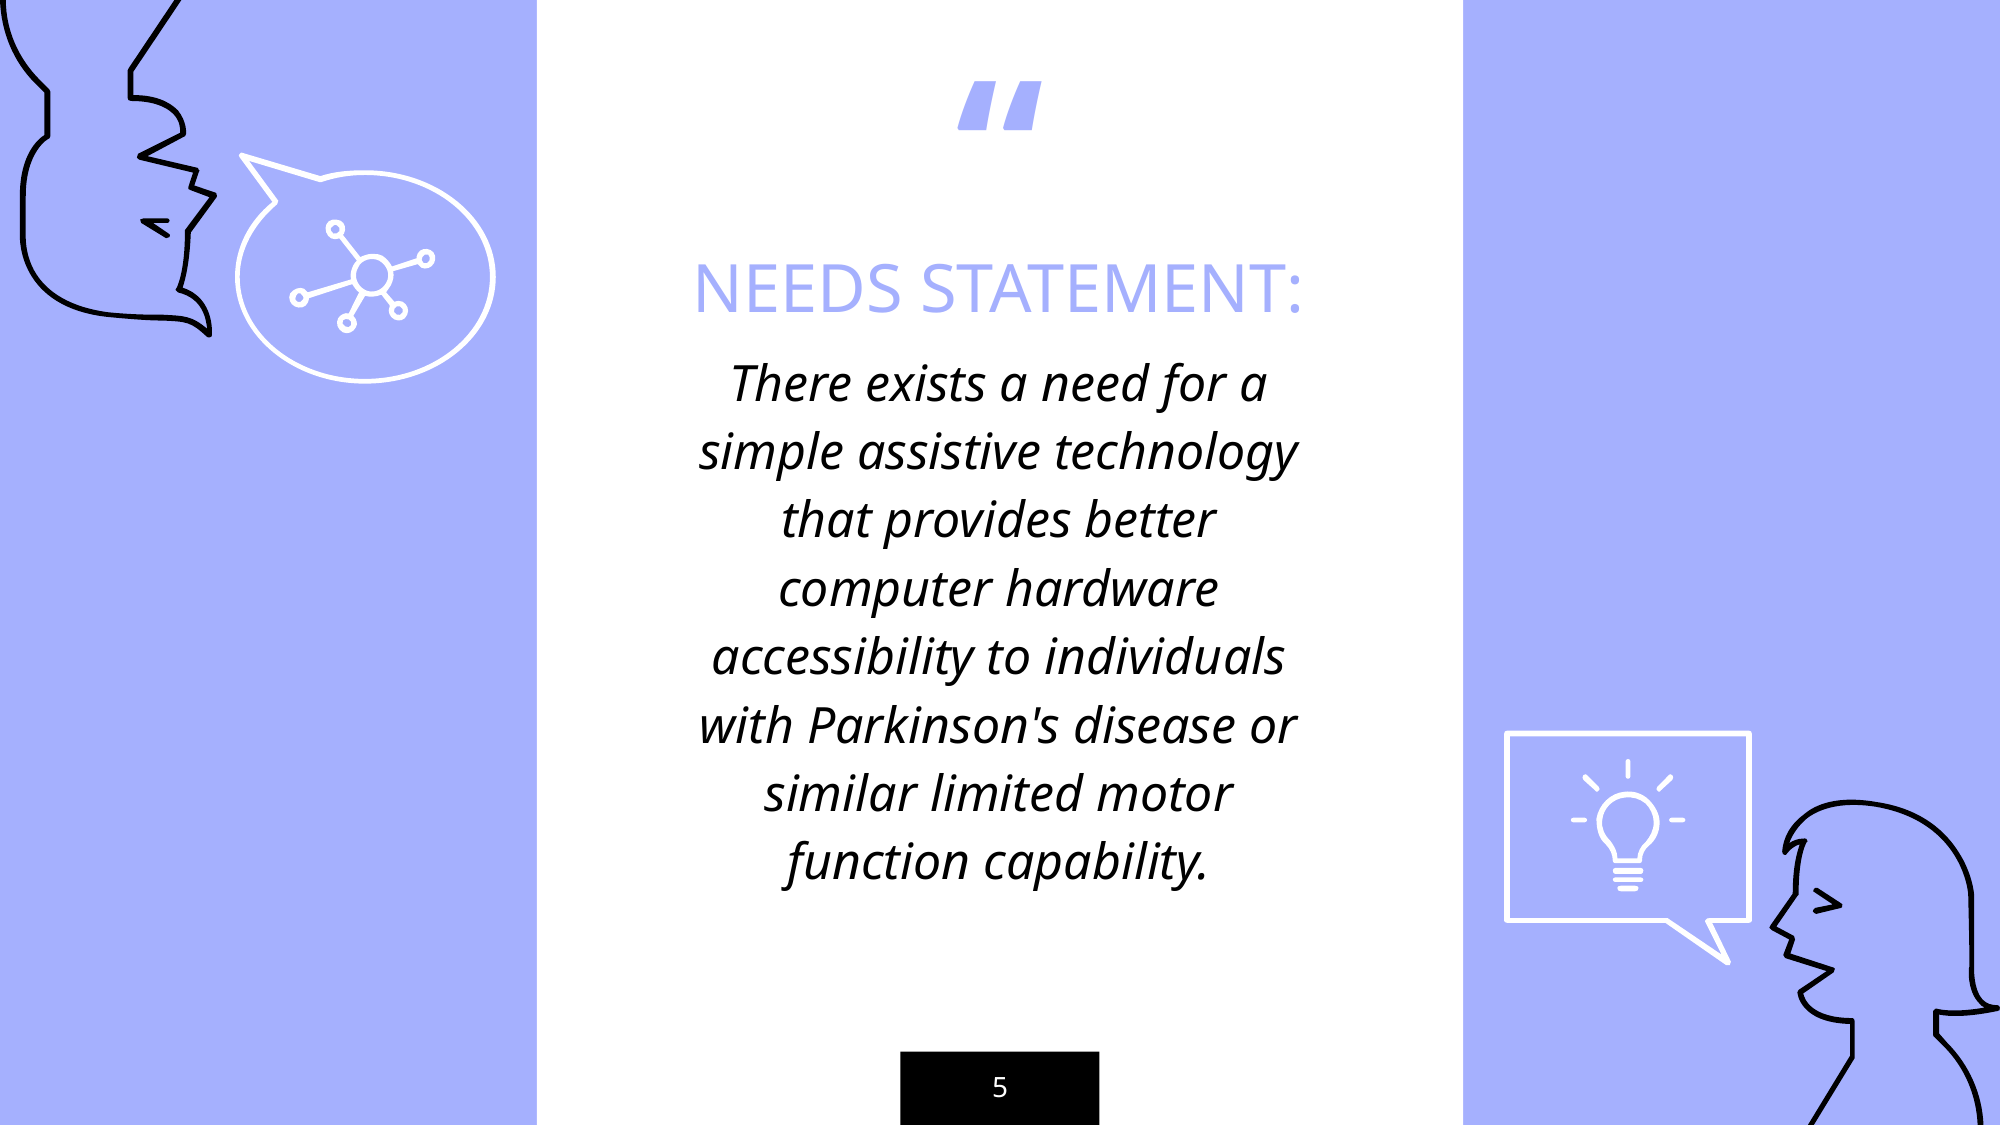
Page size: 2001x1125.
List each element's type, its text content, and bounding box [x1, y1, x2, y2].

list NEEDS STATEMENT: There exists a need for a simple assistive technology that provides better computer hardware accessibility to individuals with Parkinson's disease or similar limited motor function capability. [670, 180, 1328, 945]
slide_number 5 [900, 1051, 1100, 1125]
